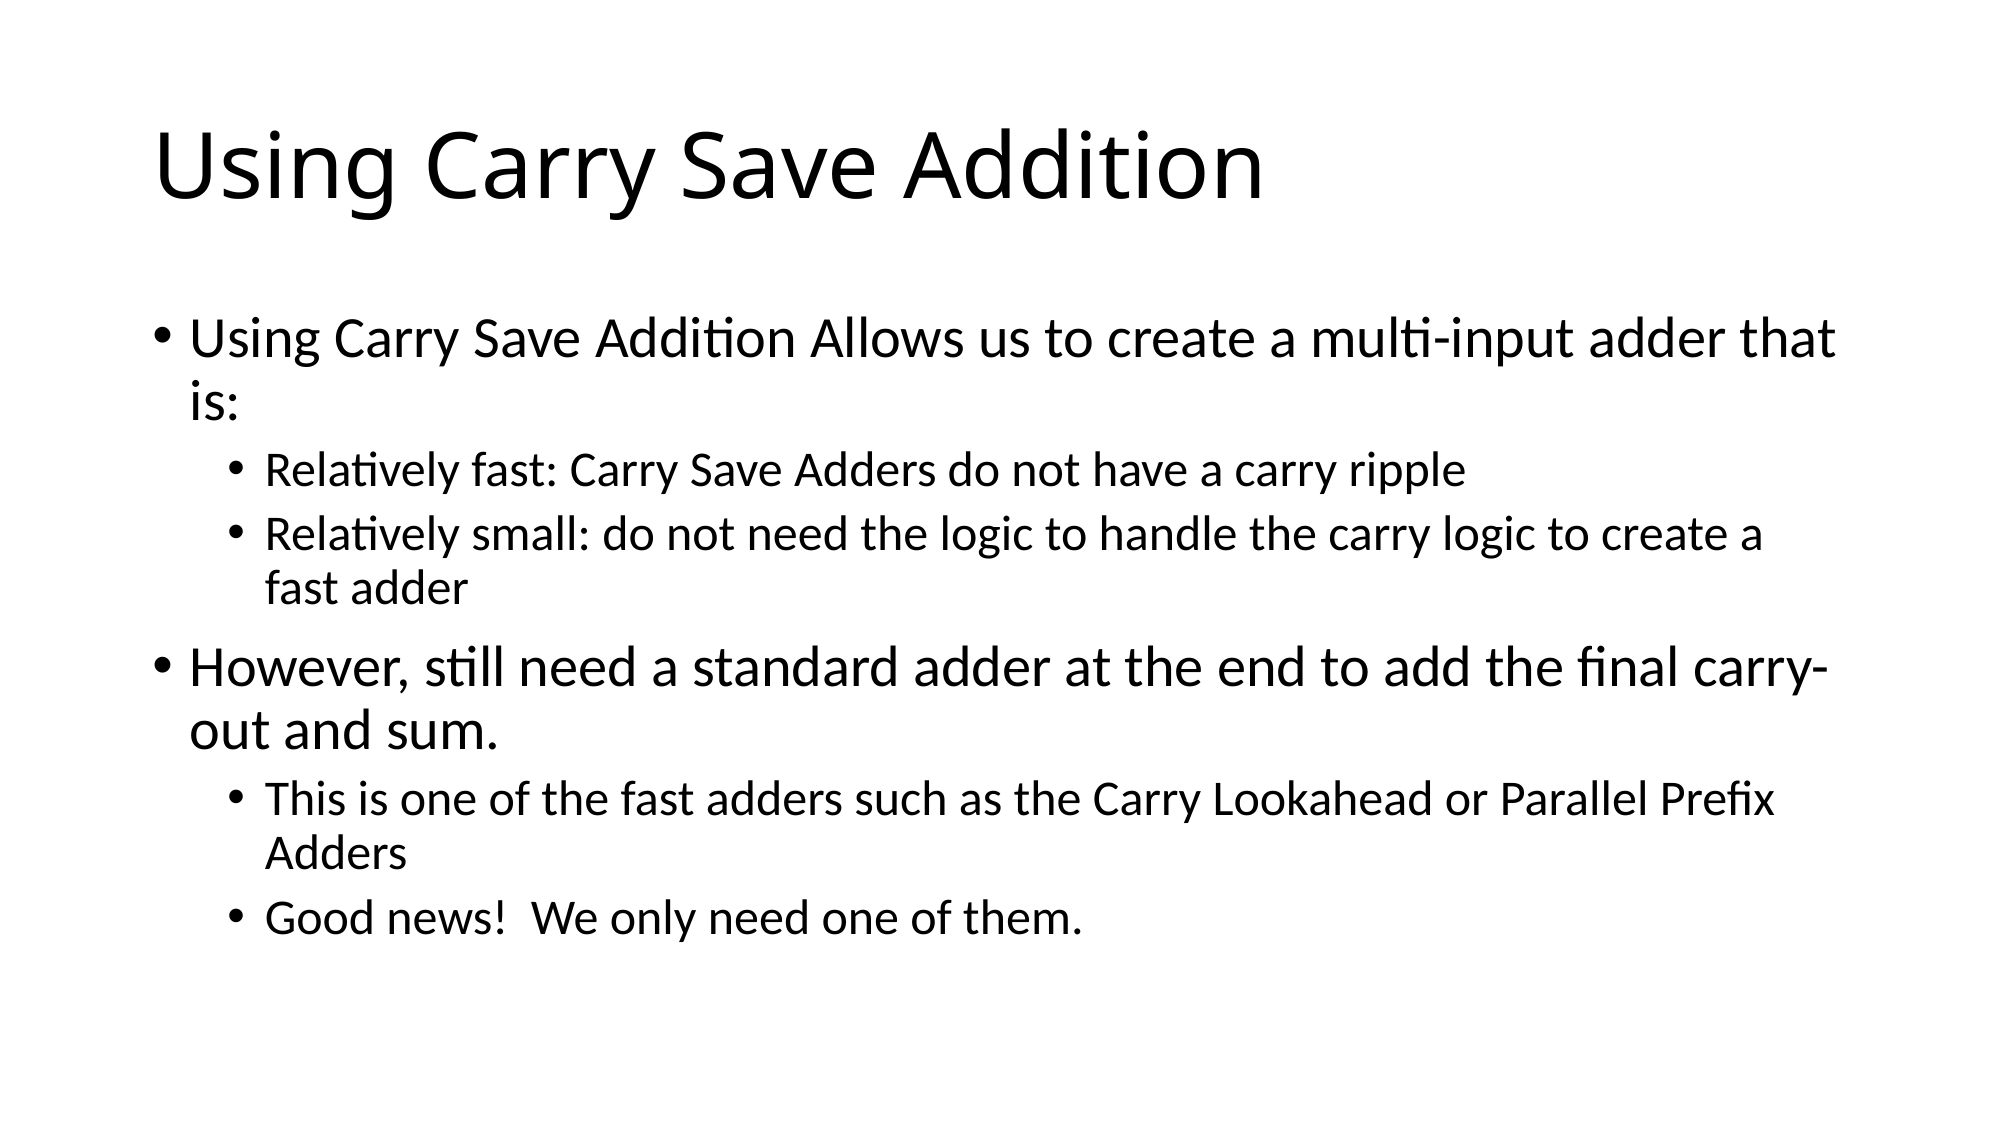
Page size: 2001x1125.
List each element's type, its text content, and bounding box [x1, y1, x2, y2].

list Using Carry Save Addition Allows us to create a multi-input adder that is: Relatively fast: Carry Save Adders do not have a carry ripple Relatively small: do not need the logic to handle the carry logic to create a fast adder However, still need a standard adder at the end to add the final carry-out and sum. This is one of the fast adders such as the Carry Lookahead or Parallel Prefix Adders Good news! We only need one of them. [137, 299, 1863, 1014]
title Using Carry Save Addition [137, 59, 1863, 278]
